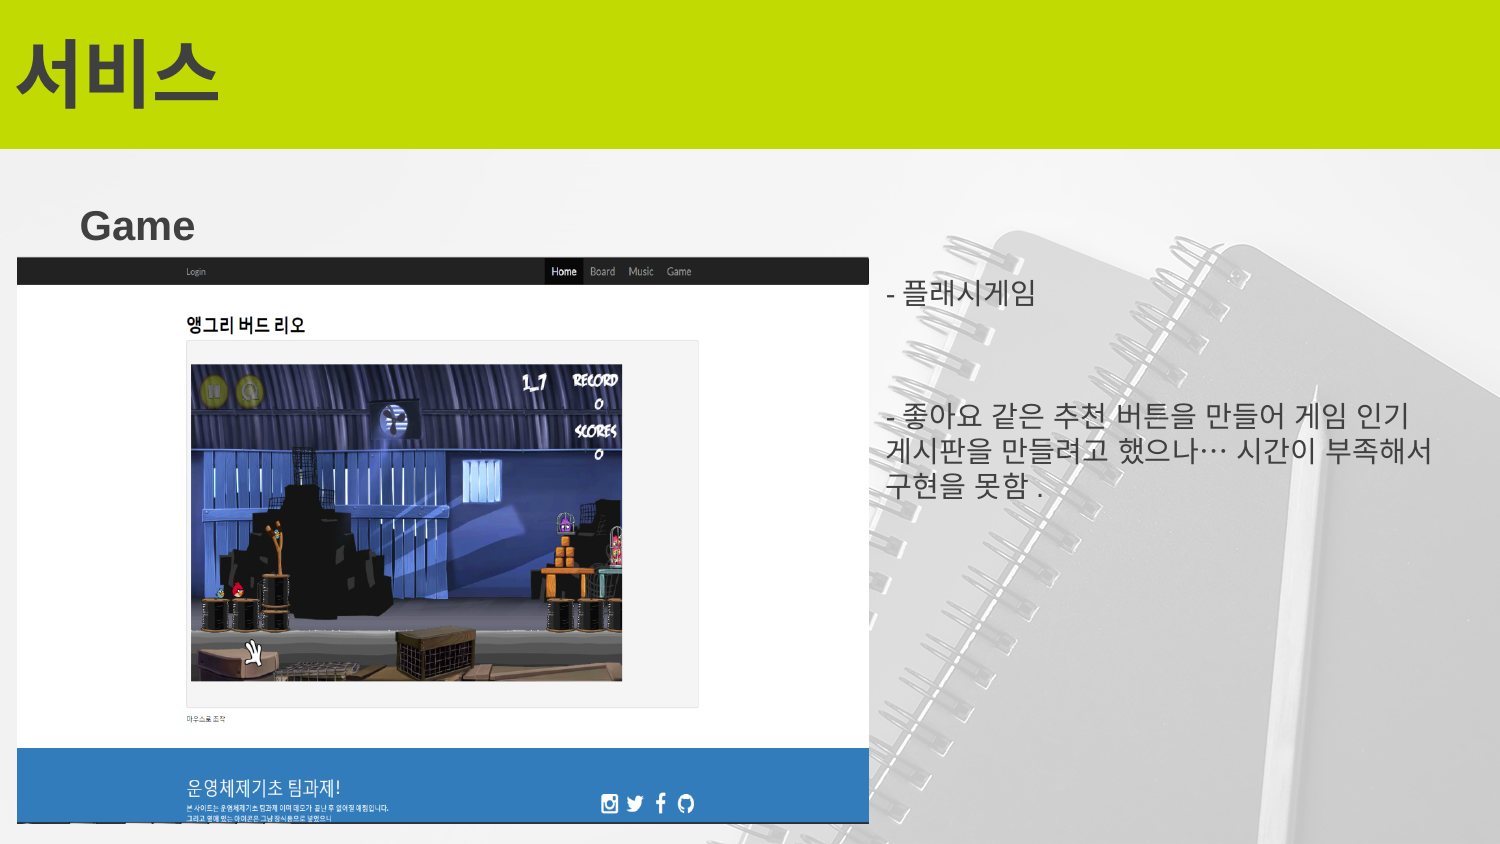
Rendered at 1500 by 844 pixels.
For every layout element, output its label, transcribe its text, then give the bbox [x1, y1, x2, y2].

list -플래시게임 -좋아요 같은 추천 버튼을 만들어 게임 인기 게시판을 만들려고 했으나… 시간이 부족해서 구현을 못함. [874, 268, 1500, 760]
picture [0, 146, 1500, 844]
list Game [64, 185, 1459, 262]
title 서비스 [0, 0, 1500, 146]
